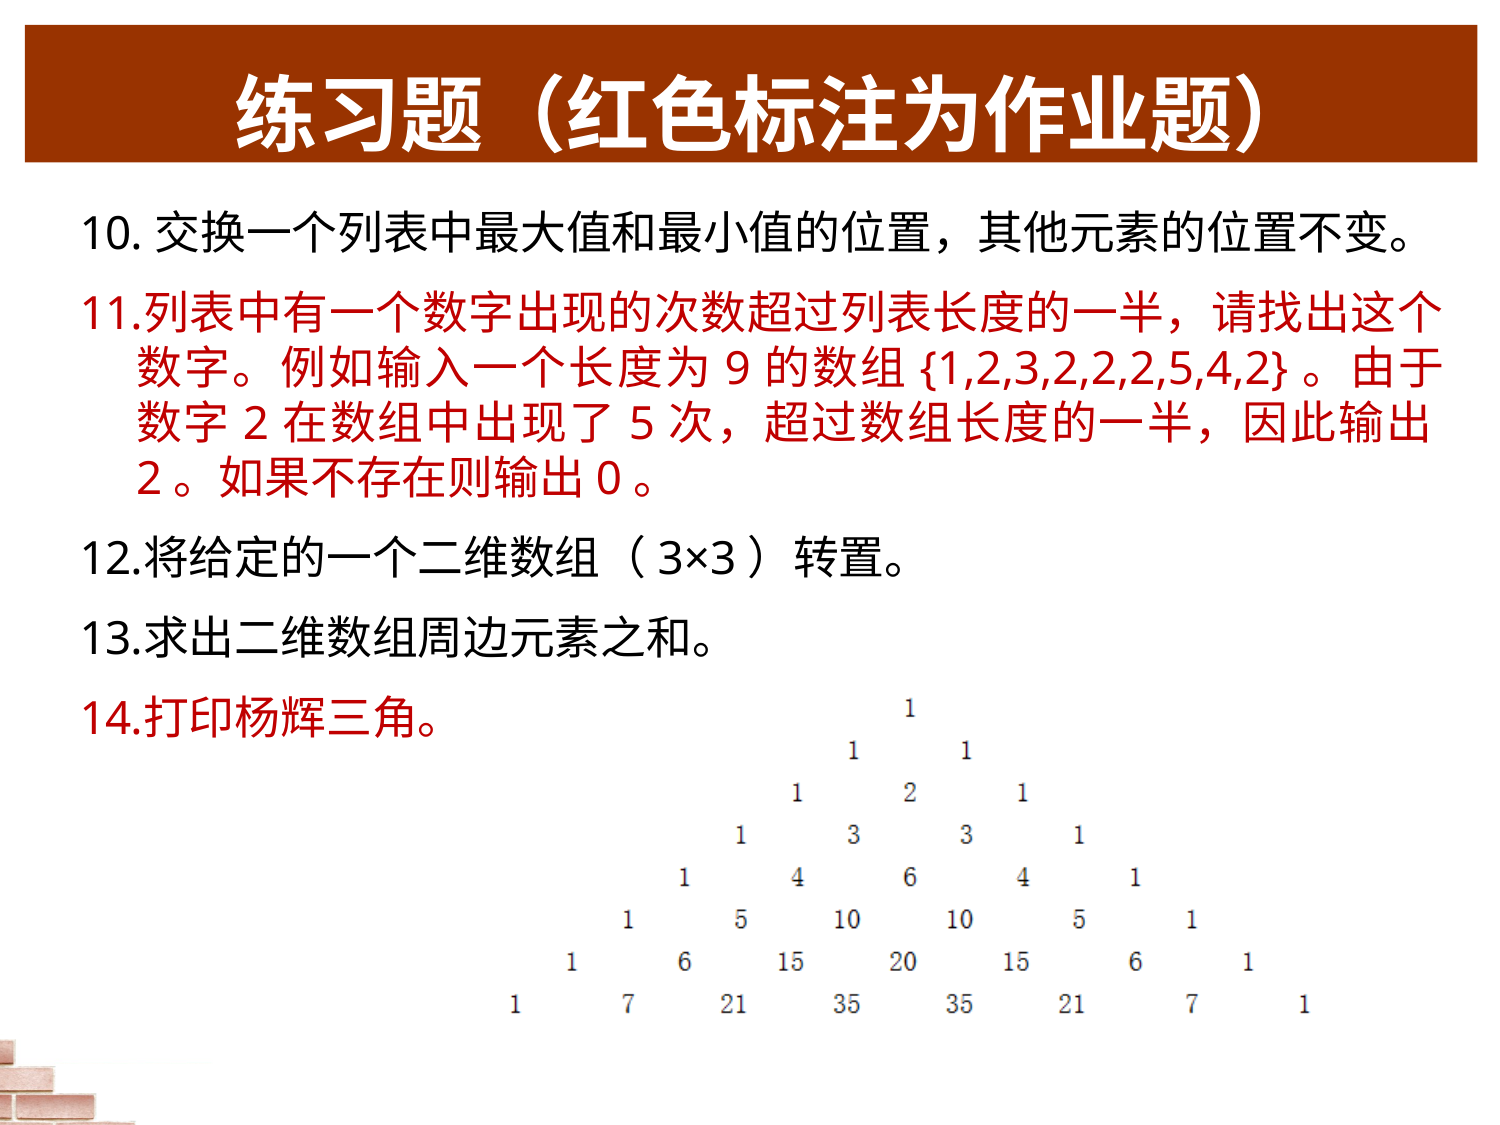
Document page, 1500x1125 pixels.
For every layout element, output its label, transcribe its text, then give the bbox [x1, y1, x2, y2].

picture [0, 992, 213, 1125]
picture [501, 692, 1323, 1054]
title 练习题（红色标注为作业题） [24, 24, 1478, 163]
text_box 交换一个列表中最大值和最小值的位置，其他元素的位置不变。 列表中有一个数字出现的次数超过列表长度的一半，请找出这个数字。例如输入一个长度为9的数组{1,2,3,2,2,2,5,4,2}。由于数字2在数组中出现了5次，超过数组长度的一半，因此输出2。如果不存在则输出0。 将给定的一个二维数组（3×3）转置。 求出二维数组周边元素之和。 打印杨辉三角。 [64, 196, 1459, 751]
